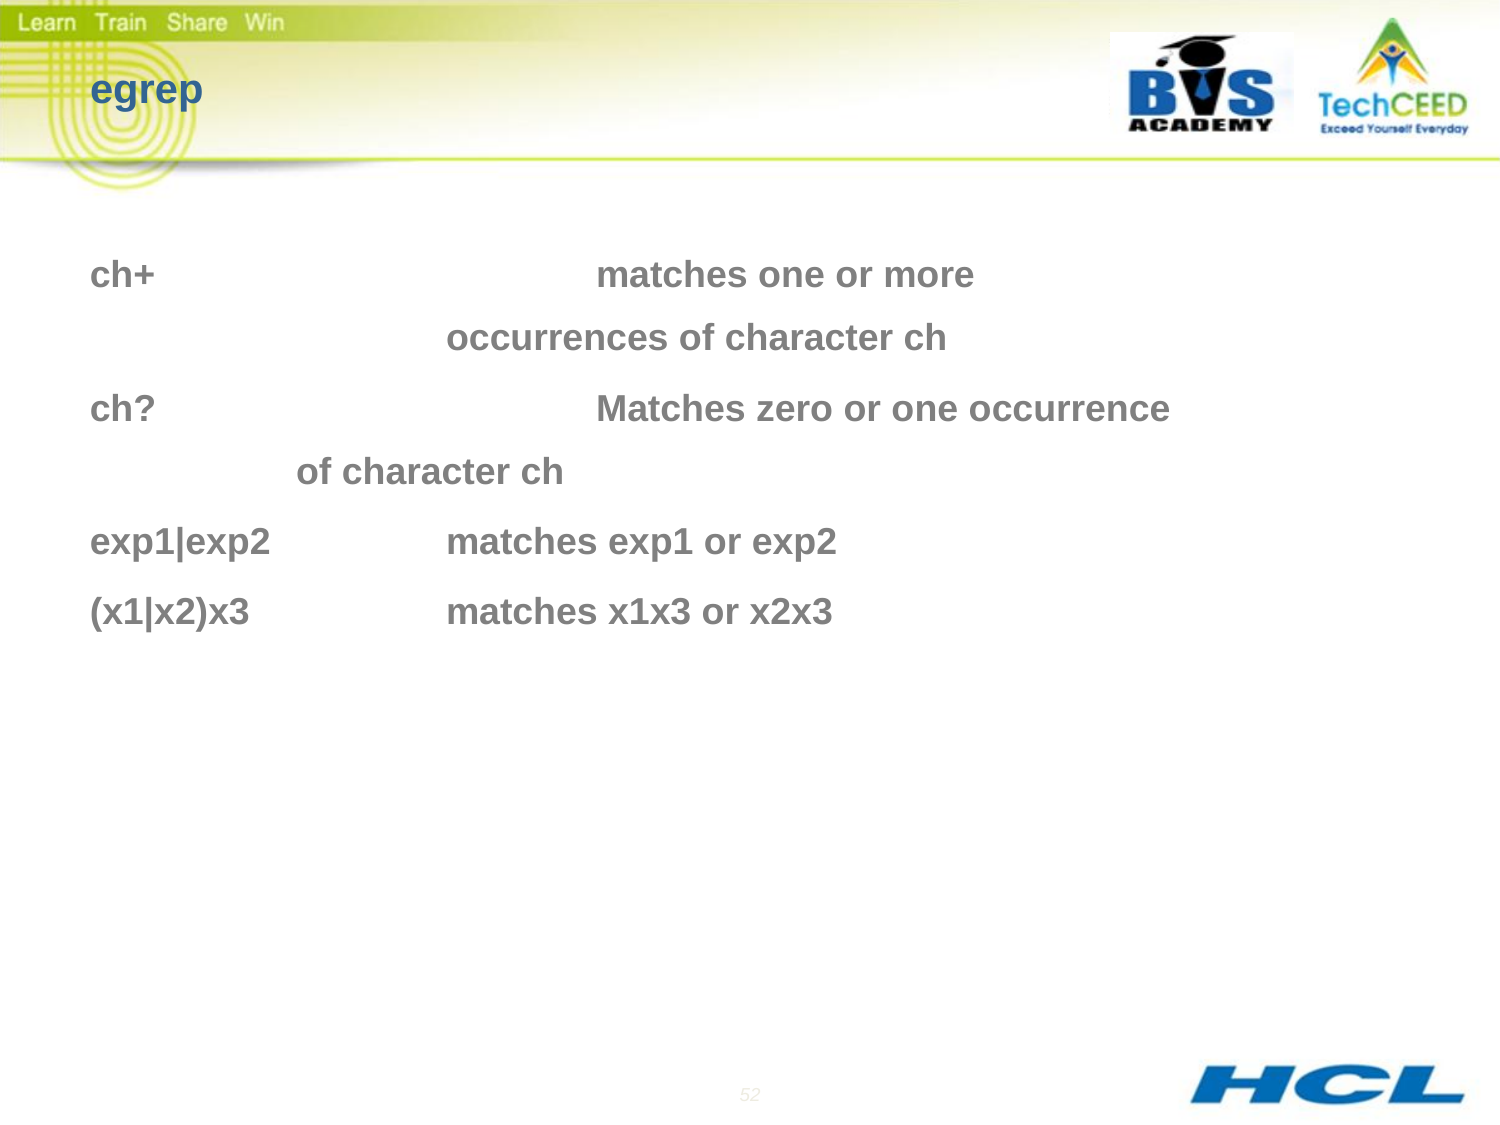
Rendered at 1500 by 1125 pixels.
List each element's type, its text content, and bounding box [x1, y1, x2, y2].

slide_number 52 [574, 1074, 926, 1115]
title egrep [75, 24, 1150, 150]
list ch+ matches one or more occurrences of character ch ch? Matches zero or one occurrence of character ch exp1|exp2 matches exp1 or exp2 (x1|x2)x3 matches x1x3 or x2x3 [75, 224, 1425, 968]
picture [0, 0, 1500, 1125]
